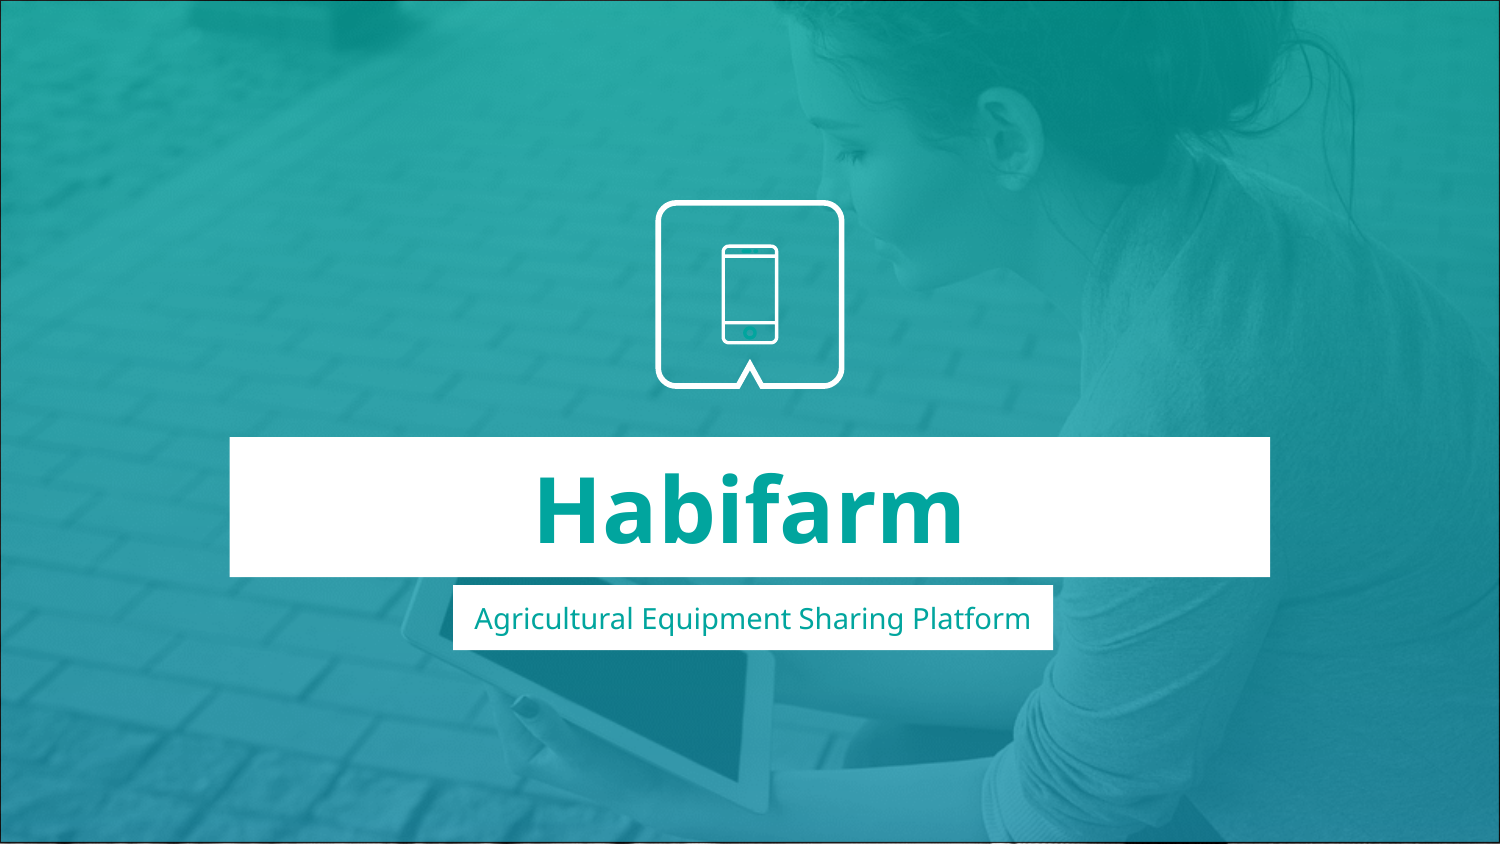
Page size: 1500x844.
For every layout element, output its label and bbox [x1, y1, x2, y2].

picture [0, 0, 1500, 844]
text_box [655, 199, 845, 390]
